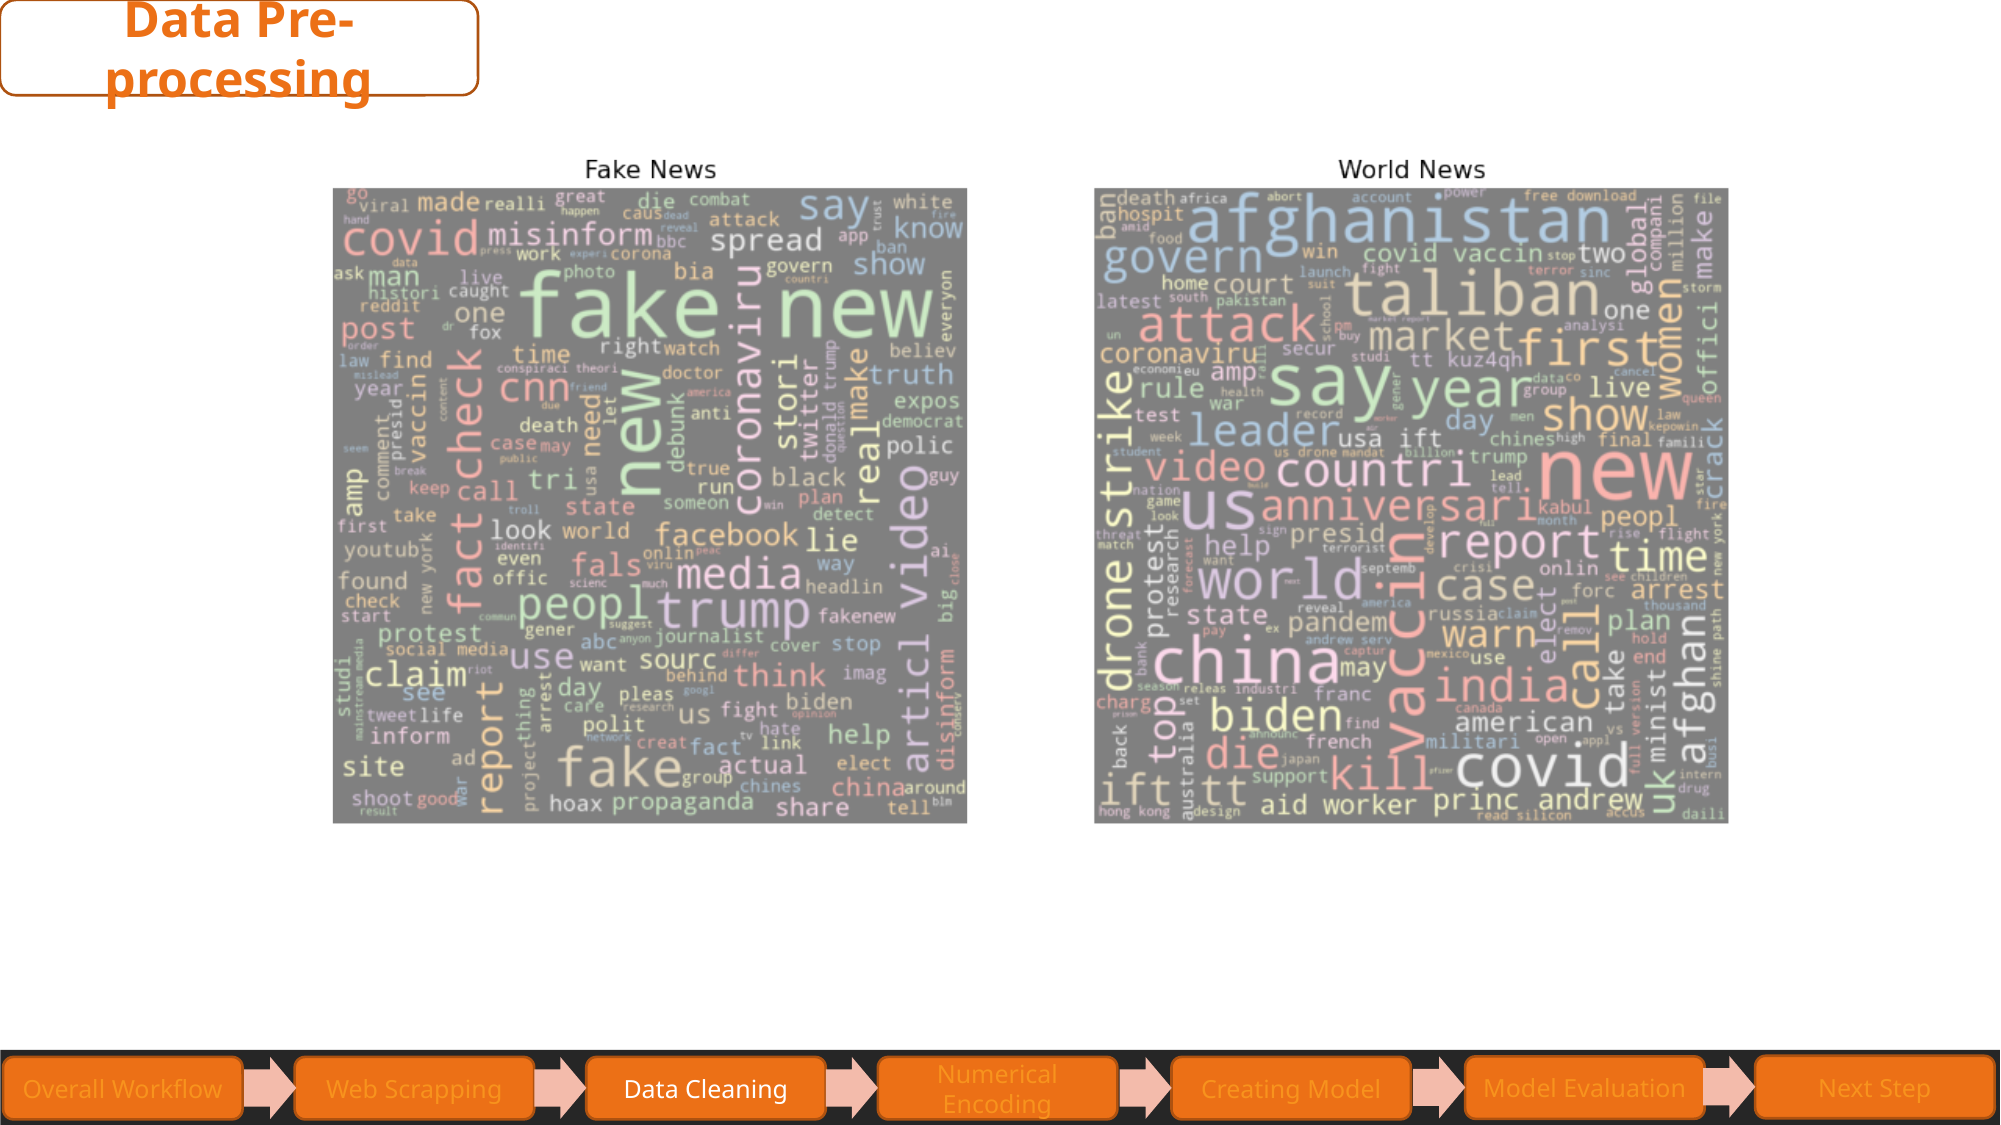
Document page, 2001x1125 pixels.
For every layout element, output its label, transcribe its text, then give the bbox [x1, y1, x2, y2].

text_box Data Pre-processing [0, 0, 480, 97]
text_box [2, 1055, 1996, 1120]
picture [321, 149, 1741, 835]
